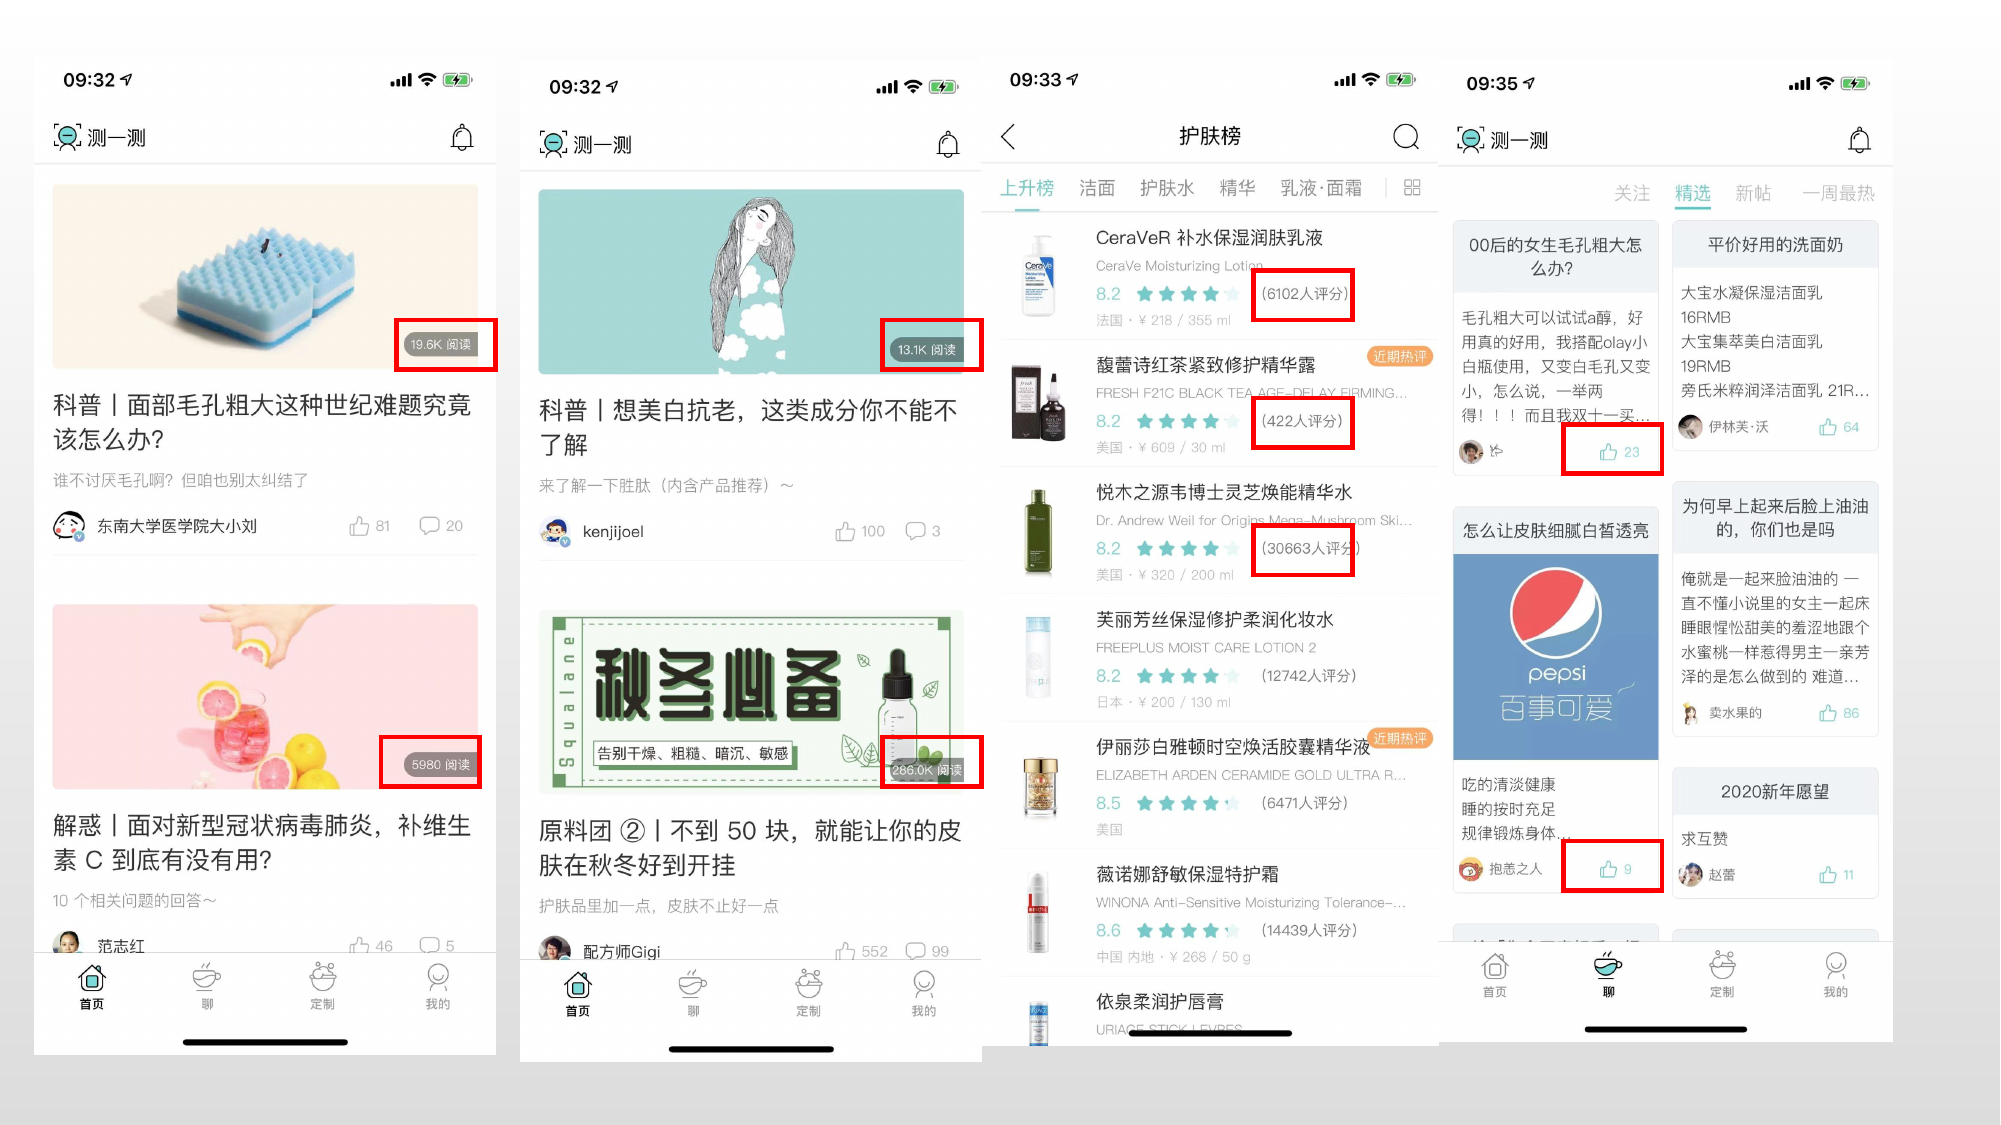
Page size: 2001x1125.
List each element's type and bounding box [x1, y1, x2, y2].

picture [34, 55, 496, 1055]
picture [520, 55, 1893, 1062]
